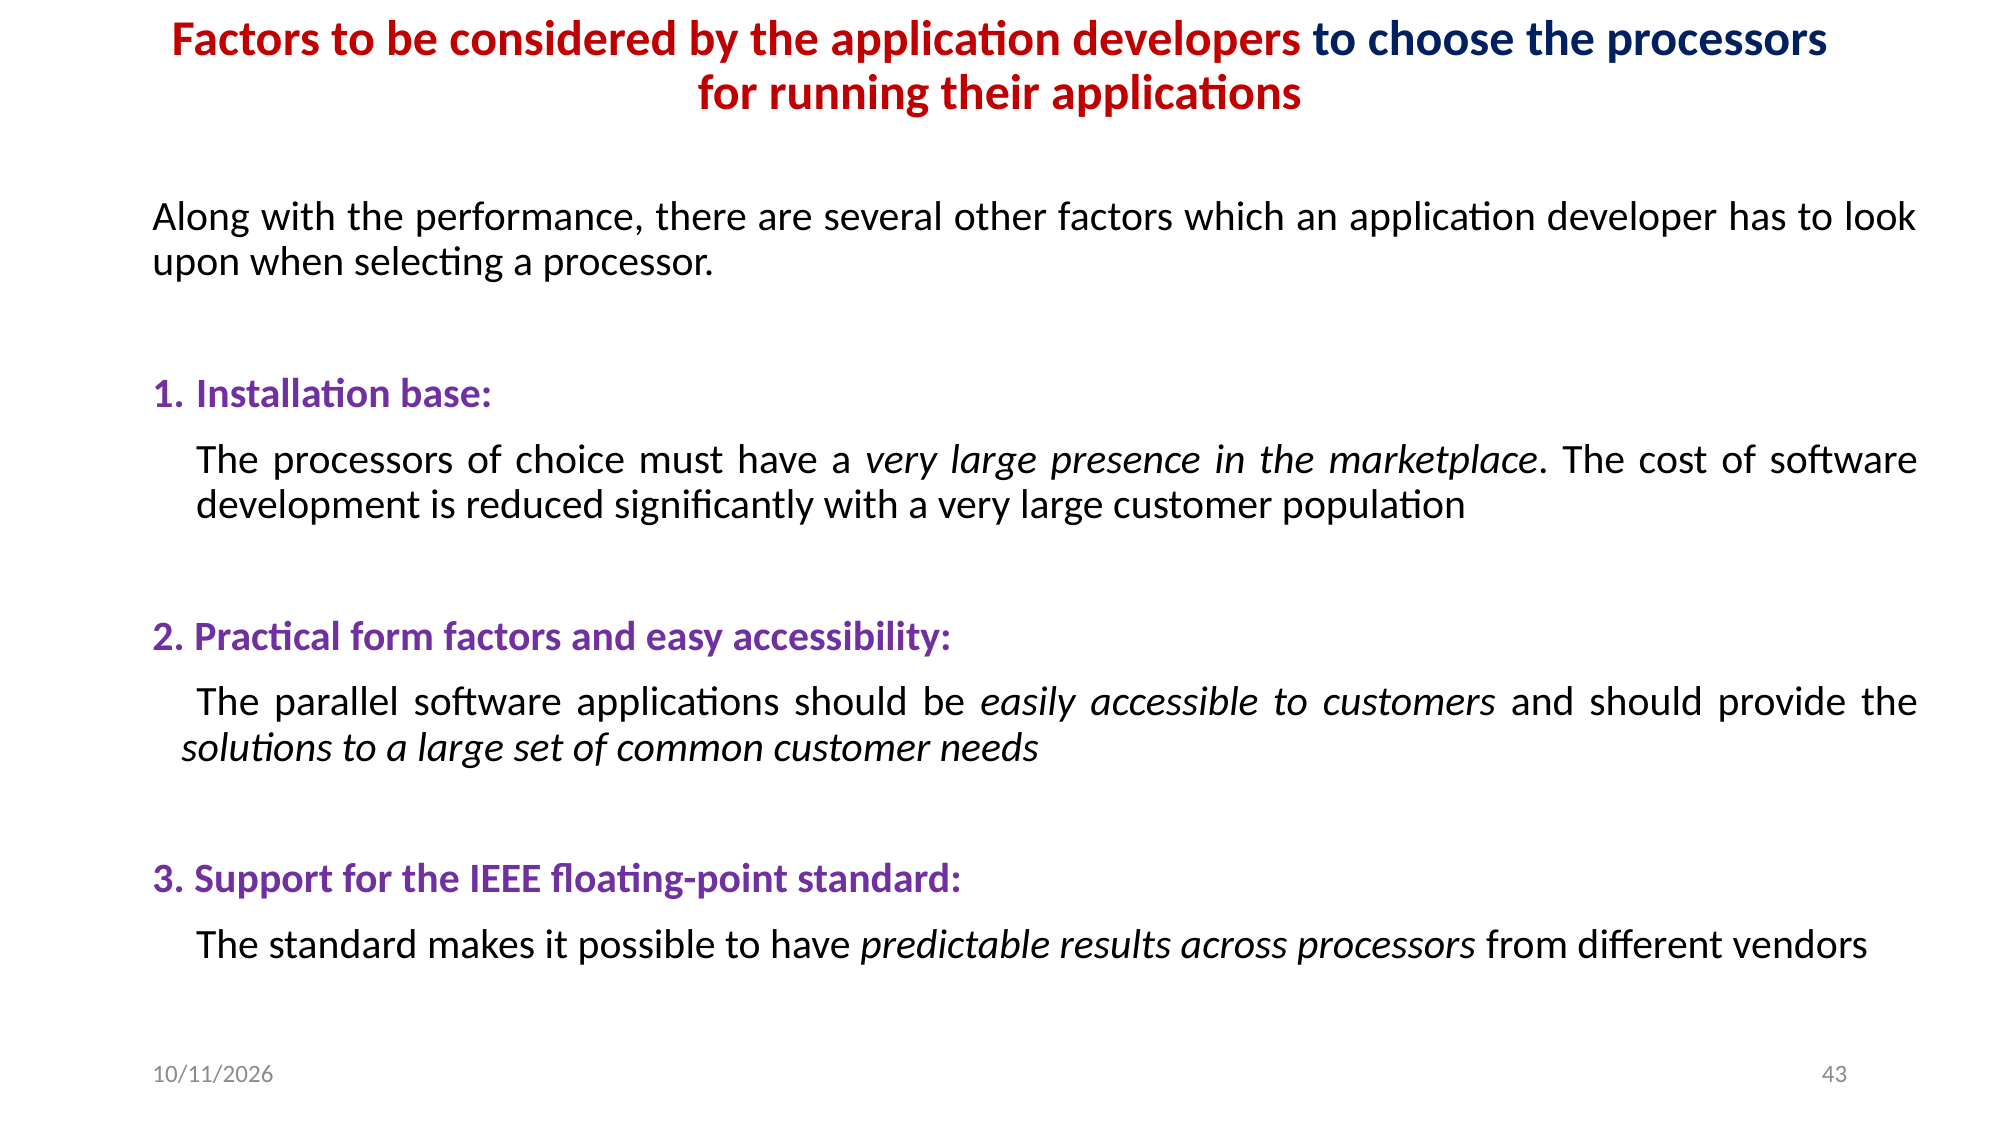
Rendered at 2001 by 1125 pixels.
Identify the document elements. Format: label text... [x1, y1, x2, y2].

list Along with the performance, there are several other factors which an application developer has to look upon when selecting a processor. Installation base: The processors of choice must have a very large presence in the marketplace. The cost of software development is reduced significantly with a very large customer population 2. Practical form factors and easy accessibility: The parallel software applications should be easily accessible to customers and should provide the solutions to a large set of common customer needs 3. Support for the IEEE floating-point standard: The standard makes it possible to have predictable results across processors from different vendors [137, 186, 1933, 1120]
title Factors to be considered by the application developers to choose the processors for running their applications [137, 47, 1863, 145]
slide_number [137, 1042, 588, 1103]
slide_number 43 [1412, 1042, 1863, 1103]
